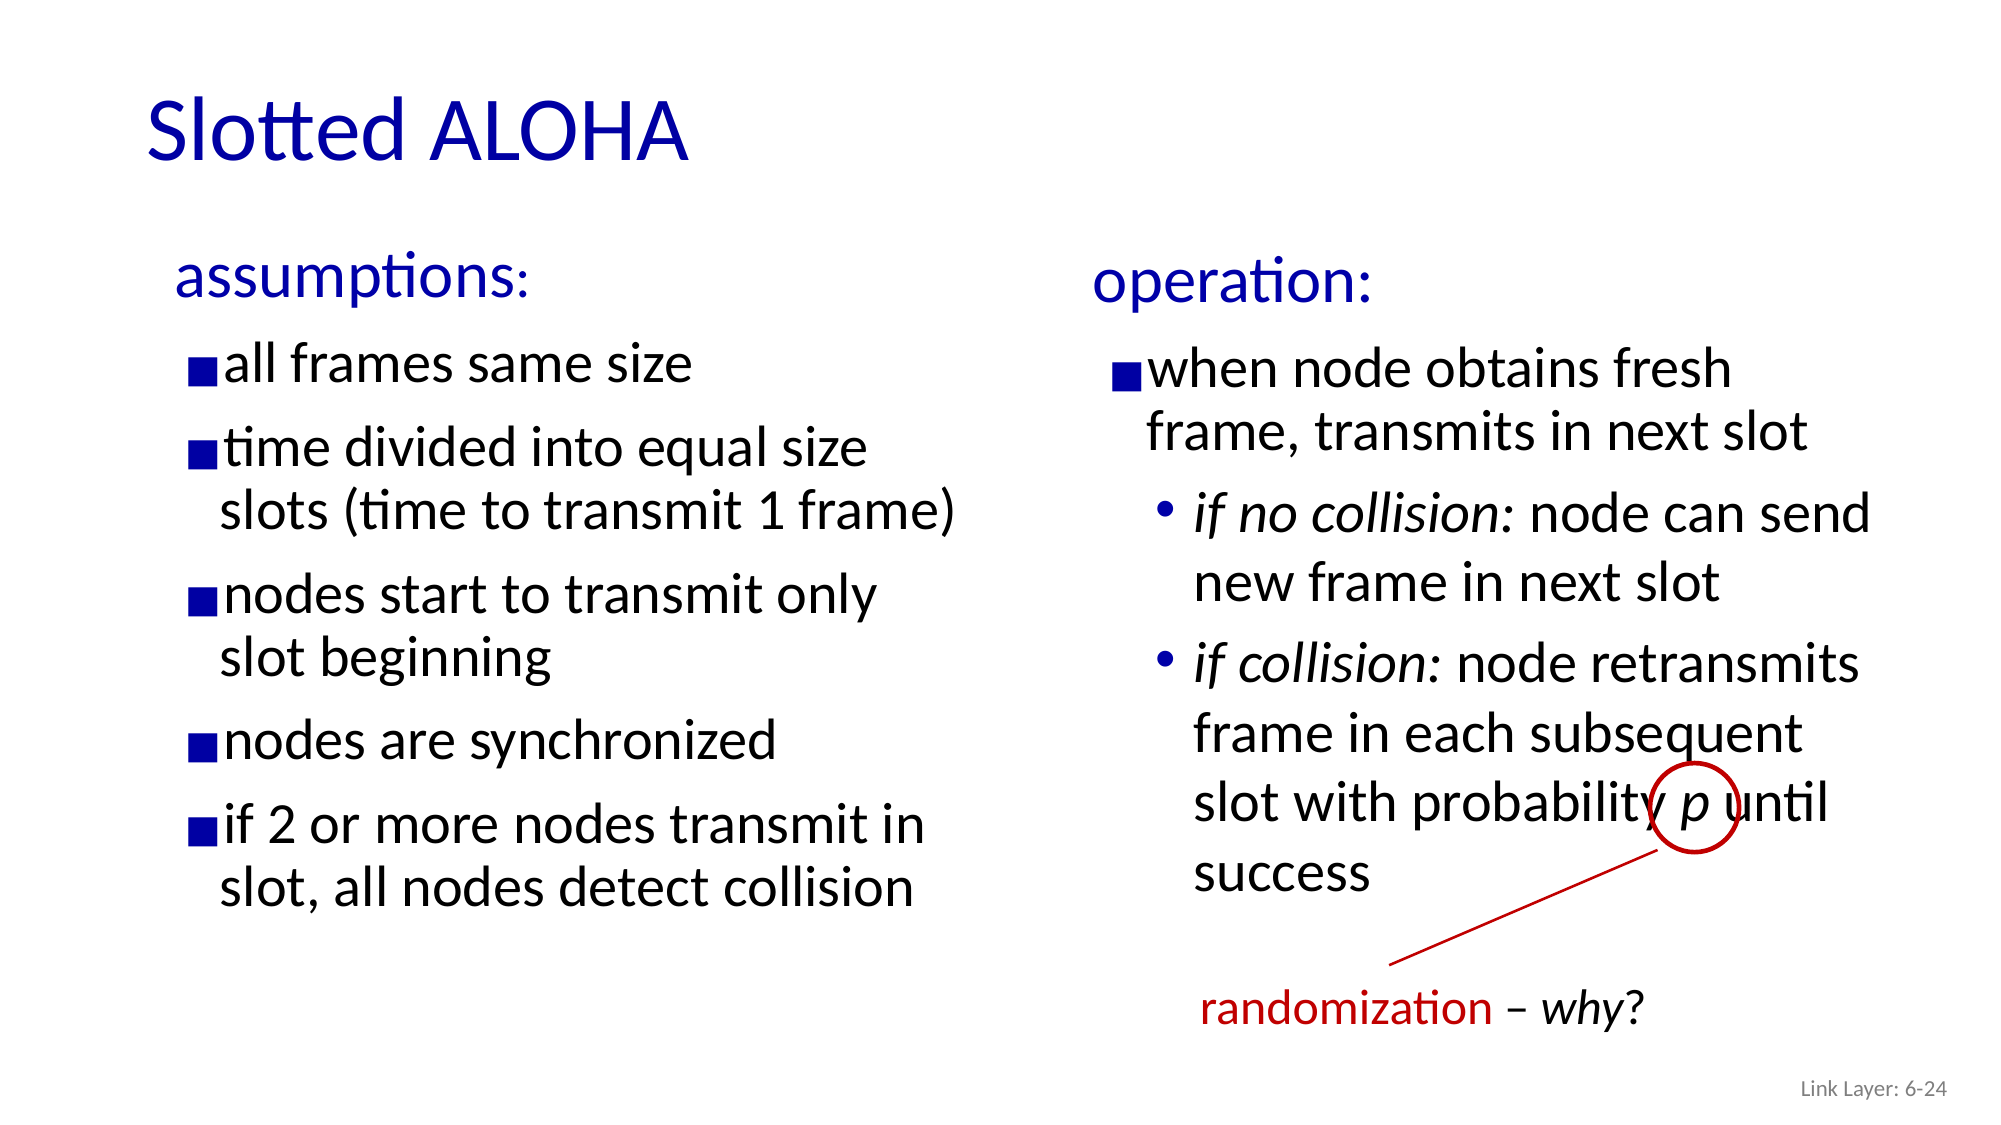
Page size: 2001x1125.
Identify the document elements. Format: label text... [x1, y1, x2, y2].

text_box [1184, 762, 1740, 1044]
text_box assumptions: all frames same size time divided into equal size slots (time to transmit 1 frame) nodes start to transmit only slot beginning nodes are synchronized if 2 or more nodes transmit in slot, all nodes detect collision [138, 232, 977, 995]
title Slotted ALOHA [131, 57, 1857, 205]
slide_number Link Layer: 6-‹#› [1512, 1056, 1963, 1117]
text_box operation: when node obtains fresh frame, transmits in next slot if no collision: node can send new frame in next slot if collision: node retransmits frame in each subsequent slot with probability p until success [1056, 237, 1905, 1000]
